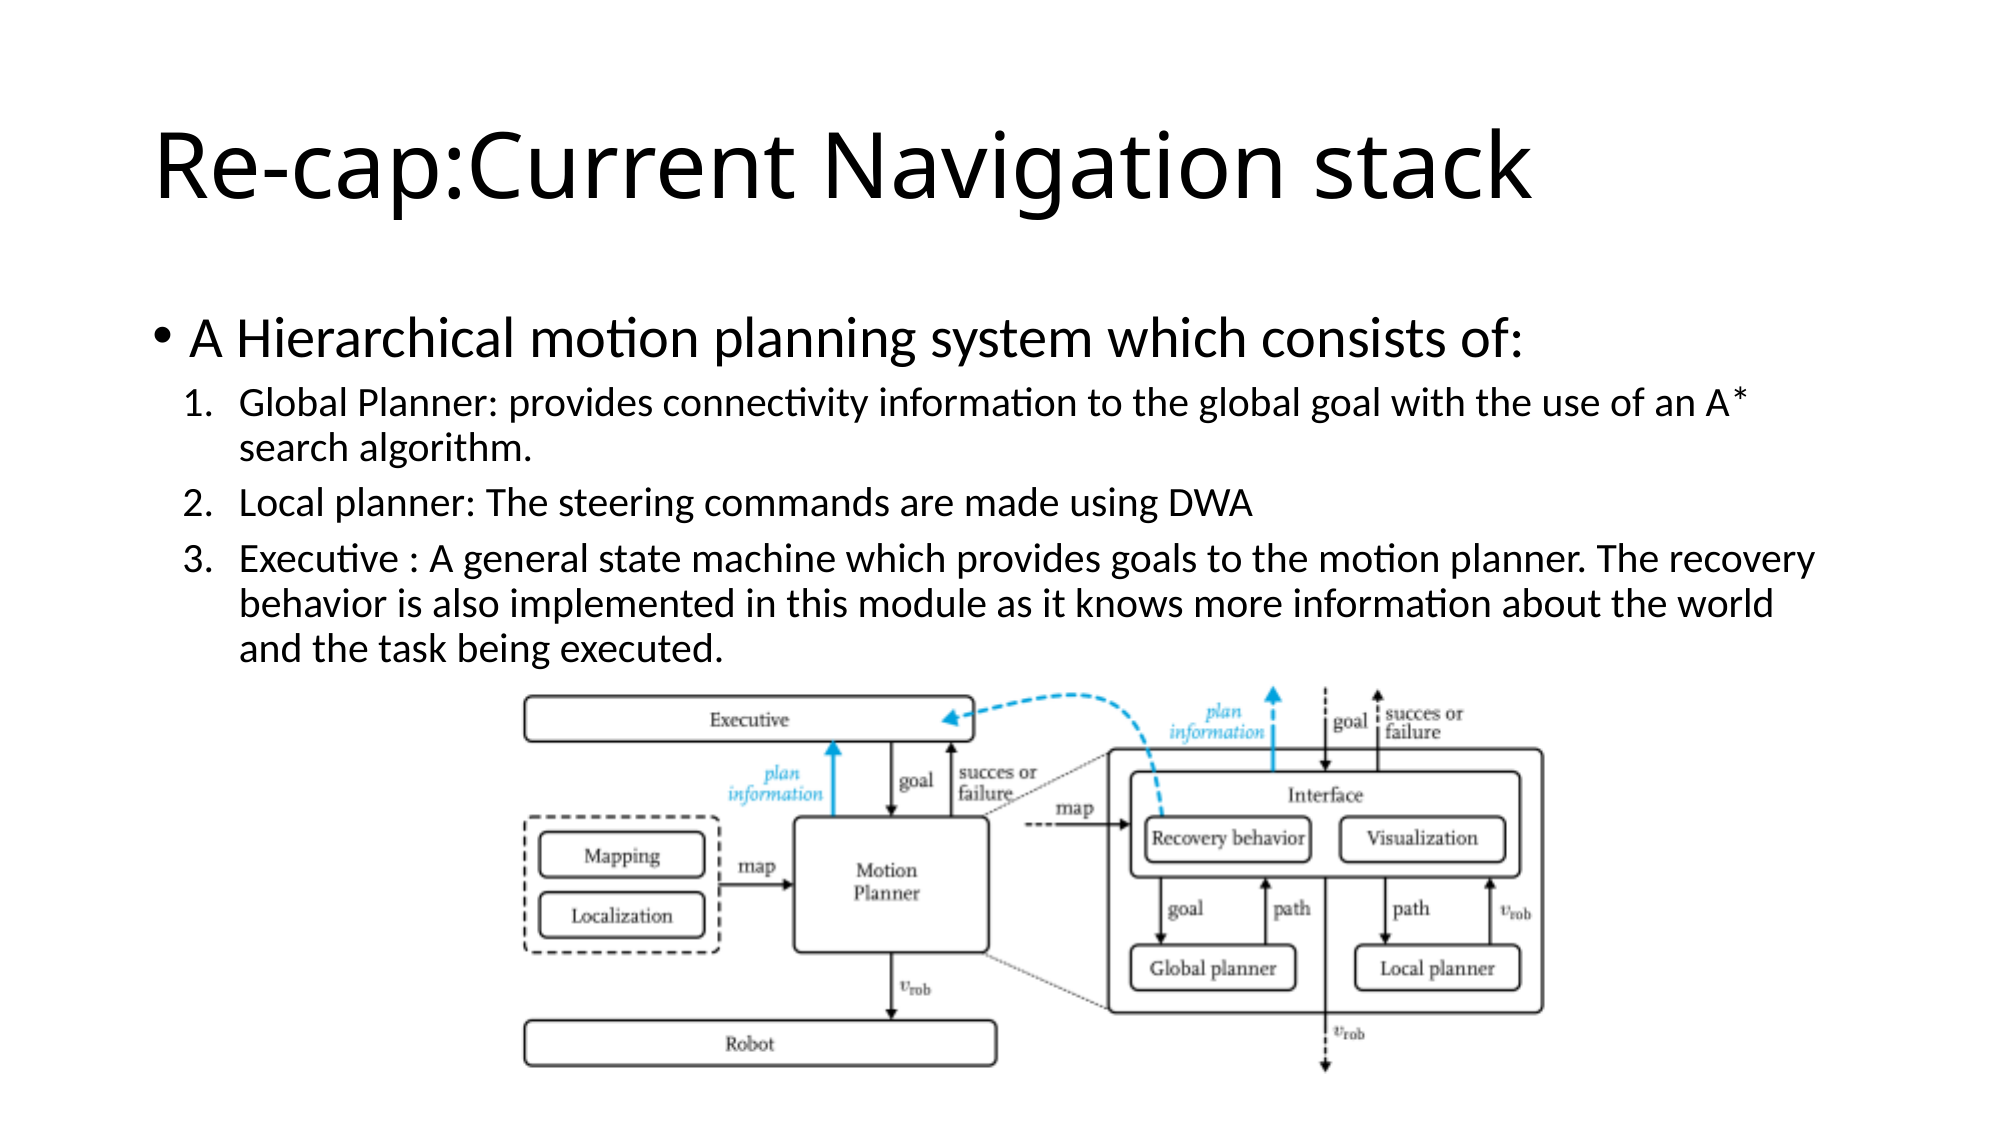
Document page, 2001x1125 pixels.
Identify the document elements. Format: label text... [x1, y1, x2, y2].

list A Hierarchical motion planning system which consists of: Global Planner: provides connectivity information to the global goal with the use of an A* search algorithm. Local planner: The steering commands are made using DWA Executive : A general state machine which provides goals to the motion planner. The recovery behavior is also implemented in this module as it knows more information about the world and the task being executed. [137, 299, 1863, 1014]
picture [498, 671, 1607, 1106]
title Re-cap:Current Navigation stack [137, 59, 1863, 278]
